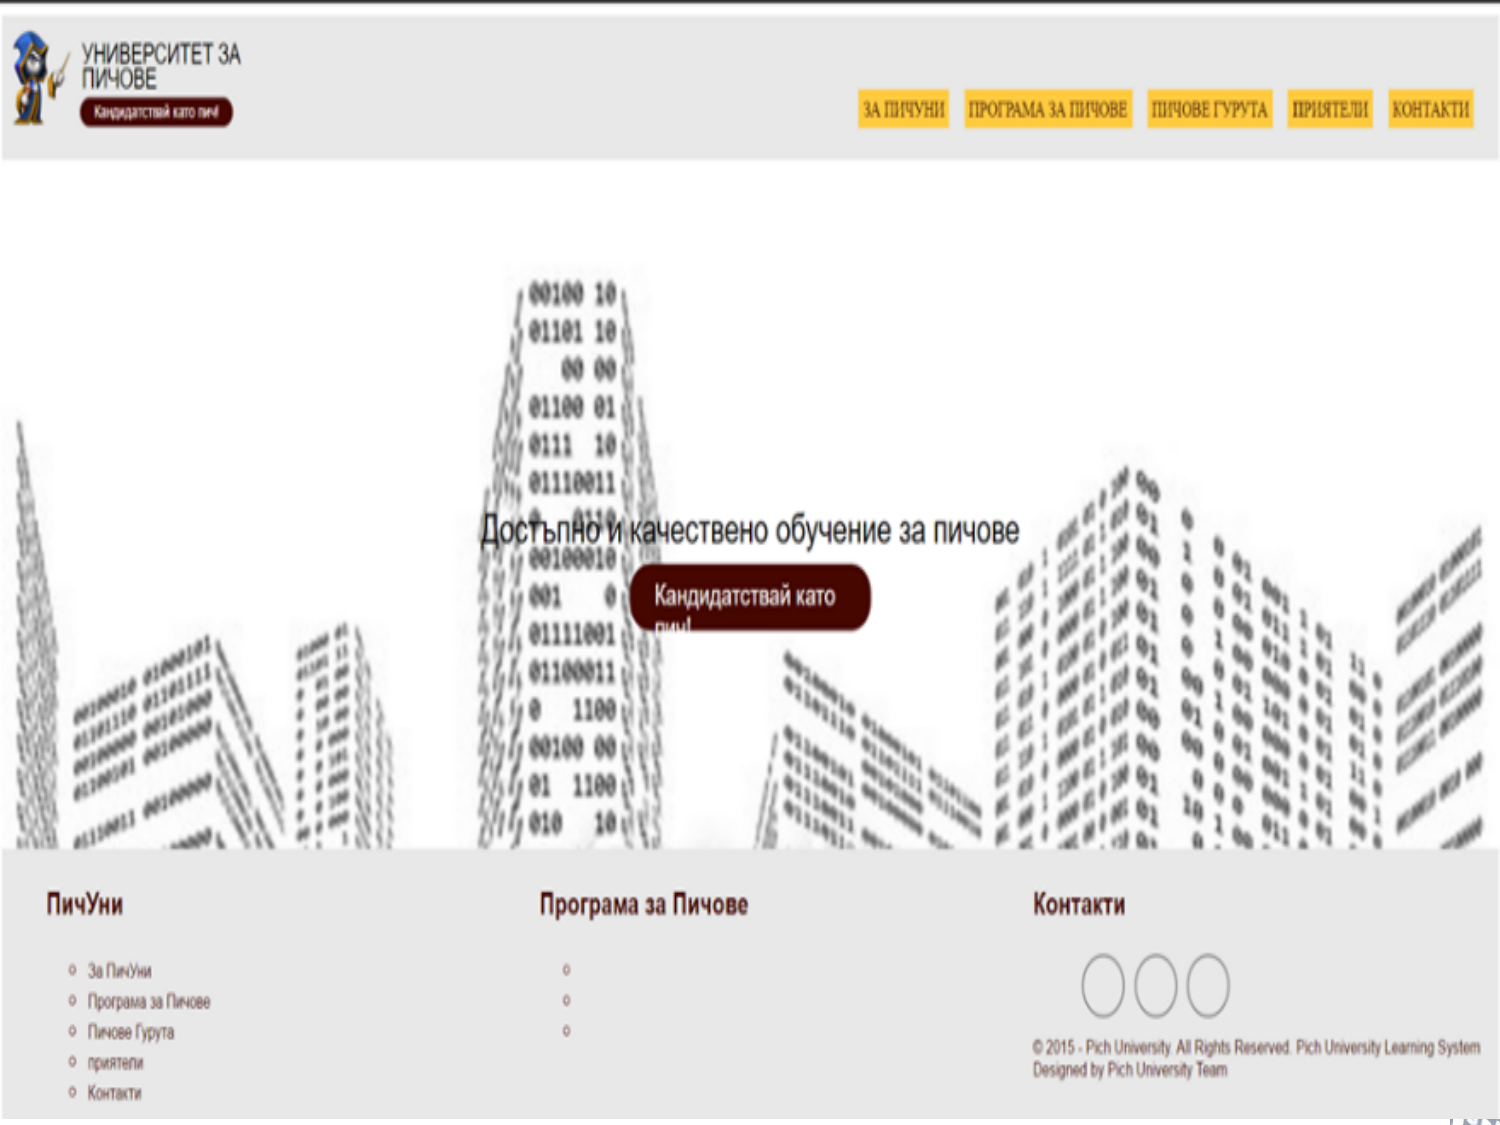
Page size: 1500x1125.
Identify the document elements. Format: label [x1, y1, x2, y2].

picture [1447, 1119, 1500, 1125]
list [0, 0, 1500, 1119]
